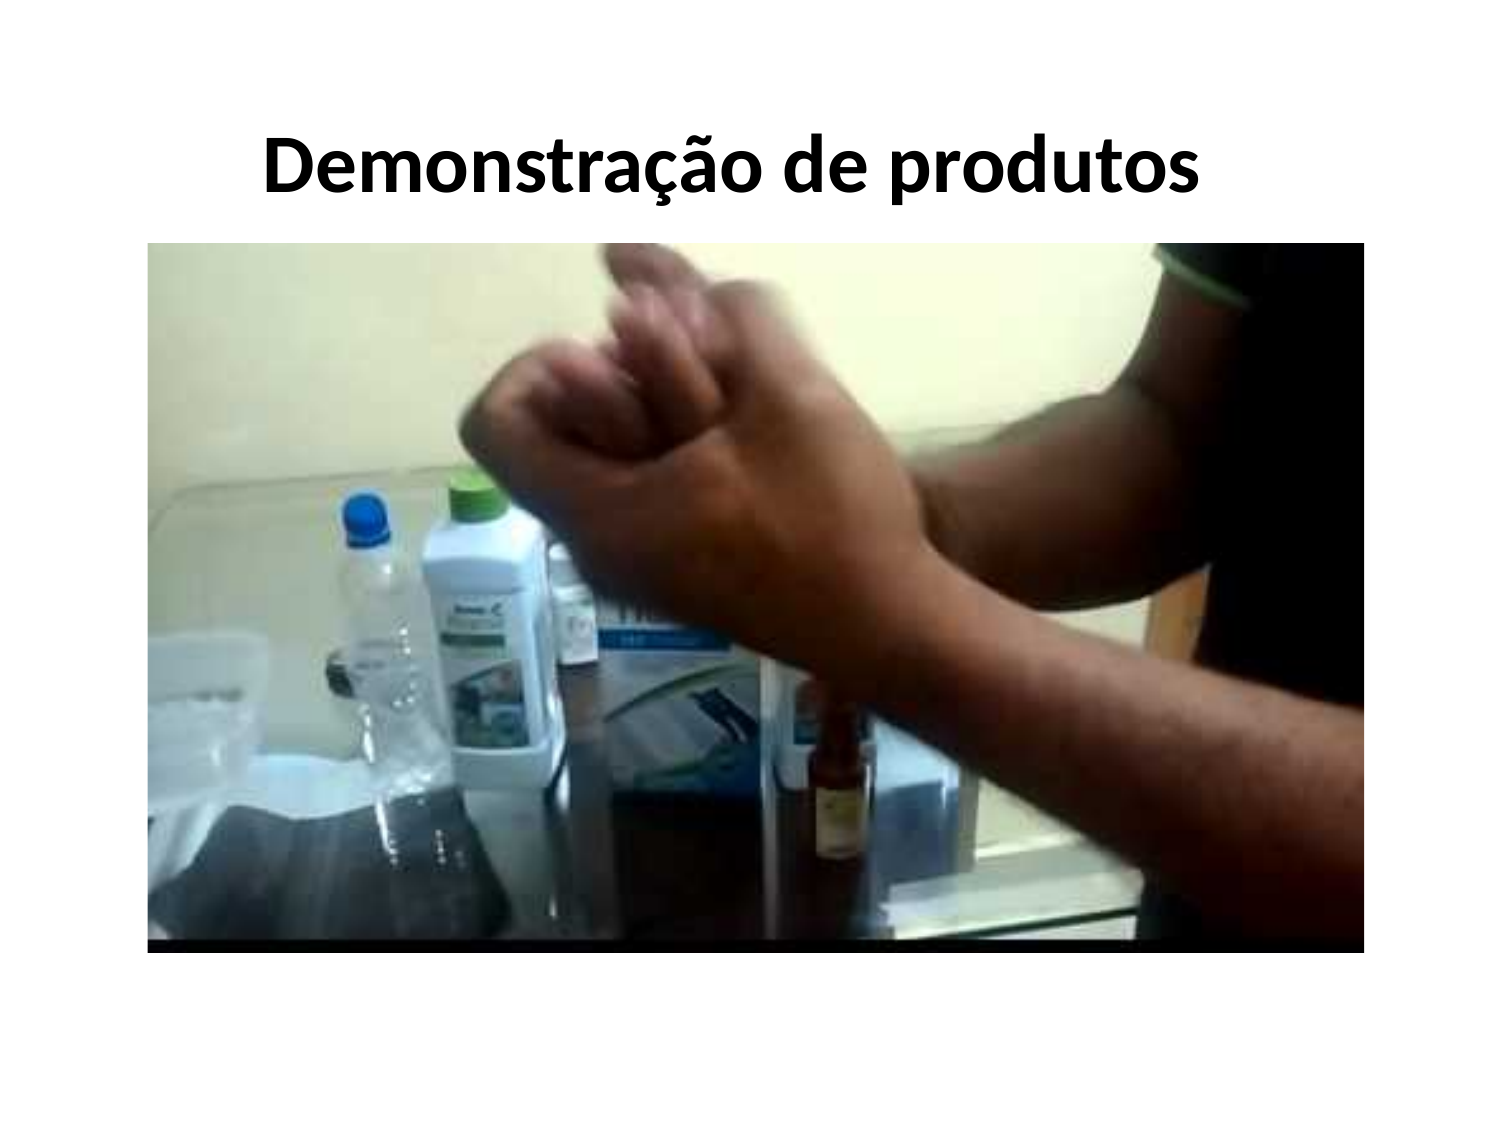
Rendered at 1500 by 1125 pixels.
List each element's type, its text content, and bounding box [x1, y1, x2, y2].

picture [147, 243, 1365, 953]
text_box Demonstração de produtos [247, 101, 1217, 217]
